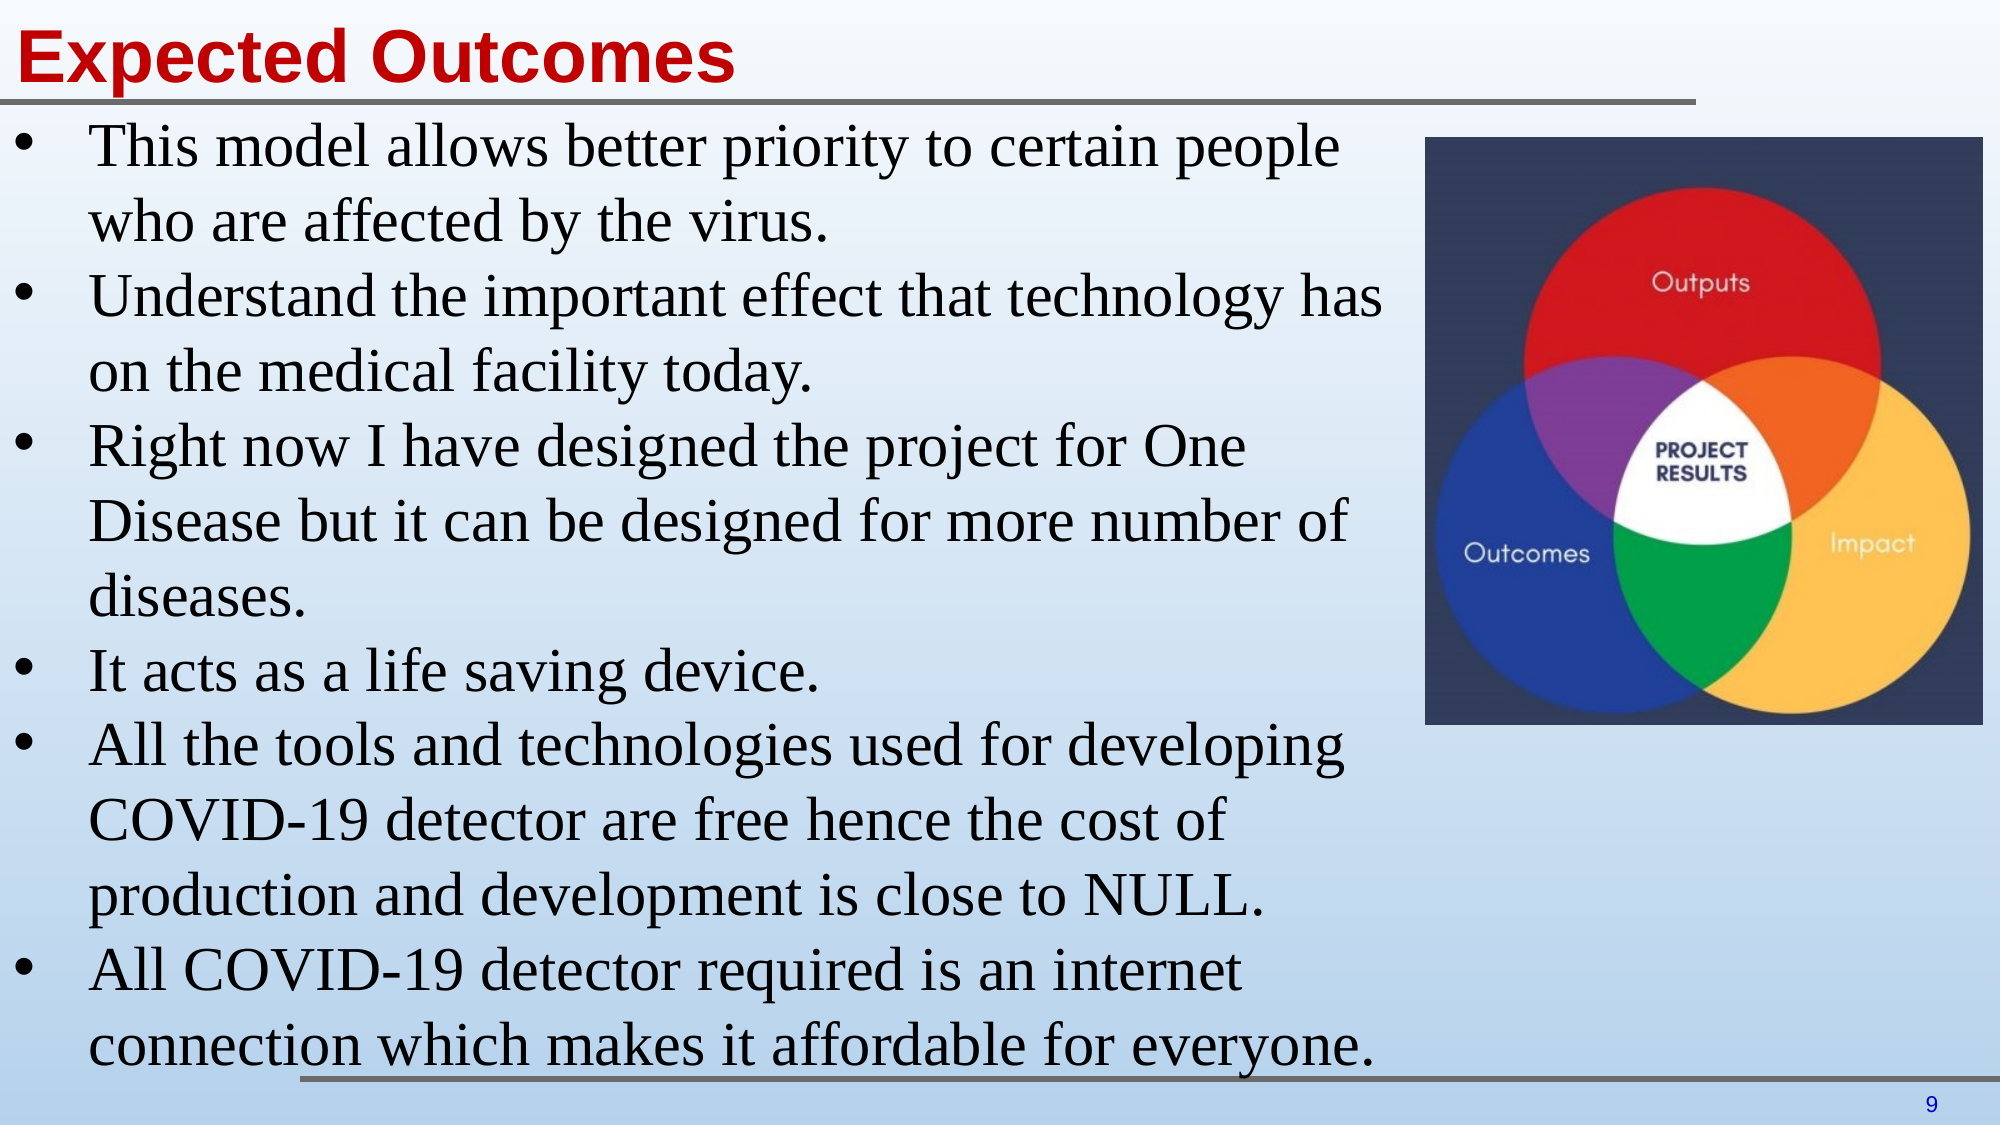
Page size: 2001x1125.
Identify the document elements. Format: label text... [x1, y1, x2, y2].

text_box Expected Outcomes [1, 0, 1467, 118]
text_box This model allows better priority to certain people who are affected by the virus. Understand the important effect that technology has on the medical facility today. Right now I have designed the project for One Disease but it can be designed for more number of diseases. It acts as a life saving device. All the tools and technologies used for developing COVID-19 detector are free hence the cost of production and development is close to NULL. All COVID-19 detector required is an internet connection which makes it affordable for everyone. [0, 96, 1464, 1125]
picture [1425, 137, 1983, 725]
